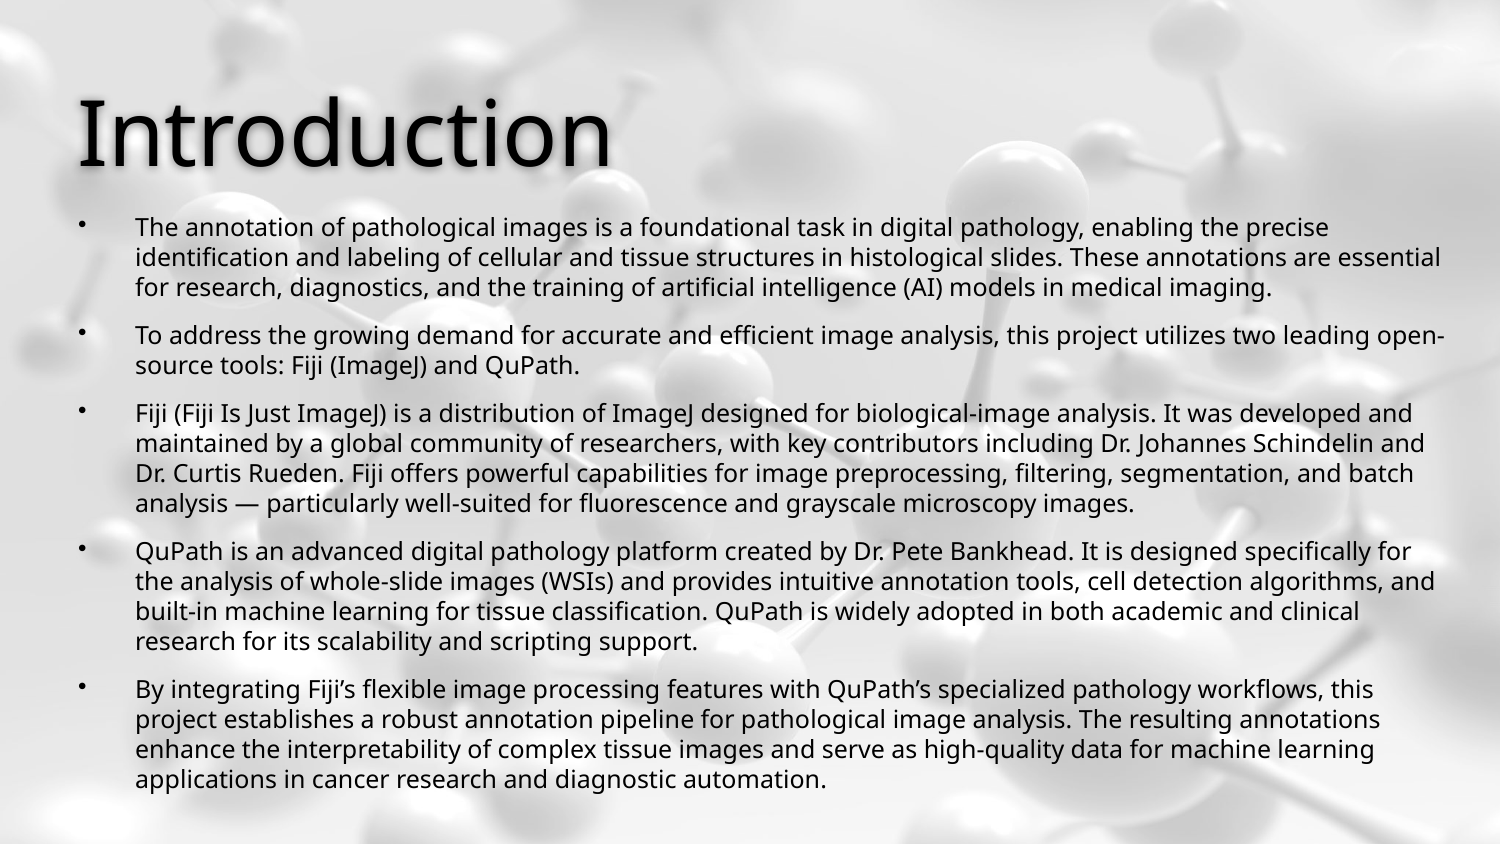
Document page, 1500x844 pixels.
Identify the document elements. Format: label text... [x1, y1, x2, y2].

list The annotation of pathological images is a foundational task in digital pathology, enabling the precise identification and labeling of cellular and tissue structures in histological slides. These annotations are essential for research, diagnostics, and the training of artificial intelligence (AI) models in medical imaging. To address the growing demand for accurate and efficient image analysis, this project utilizes two leading open-source tools: Fiji (ImageJ) and QuPath. Fiji (Fiji Is Just ImageJ) is a distribution of ImageJ designed for biological-image analysis. It was developed and maintained by a global community of researchers, with key contributors including Dr. Johannes Schindelin and Dr. Curtis Rueden. Fiji offers powerful capabilities for image preprocessing, filtering, segmentation, and batch analysis — particularly well-suited for fluorescence and grayscale microscopy images. QuPath is an advanced digital pathology platform created by Dr. Pete Bankhead. It is designed specifically for the analysis of whole-slide images (WSIs) and provides intuitive annotation tools, cell detection algorithms, and built-in machine learning for tissue classification. QuPath is widely adopted in both academic and clinical research for its scalability and scripting support. By integrating Fiji’s flexible image processing features with QuPath’s specialized pathology workflows, this project establishes a robust annotation pipeline for pathological image analysis. The resulting annotations enhance the interpretability of complex tissue images and serve as high-quality data for machine learning applications in cancer research and diagnostic automation. [59, 177, 1459, 817]
title Introduction [29, 59, 664, 200]
